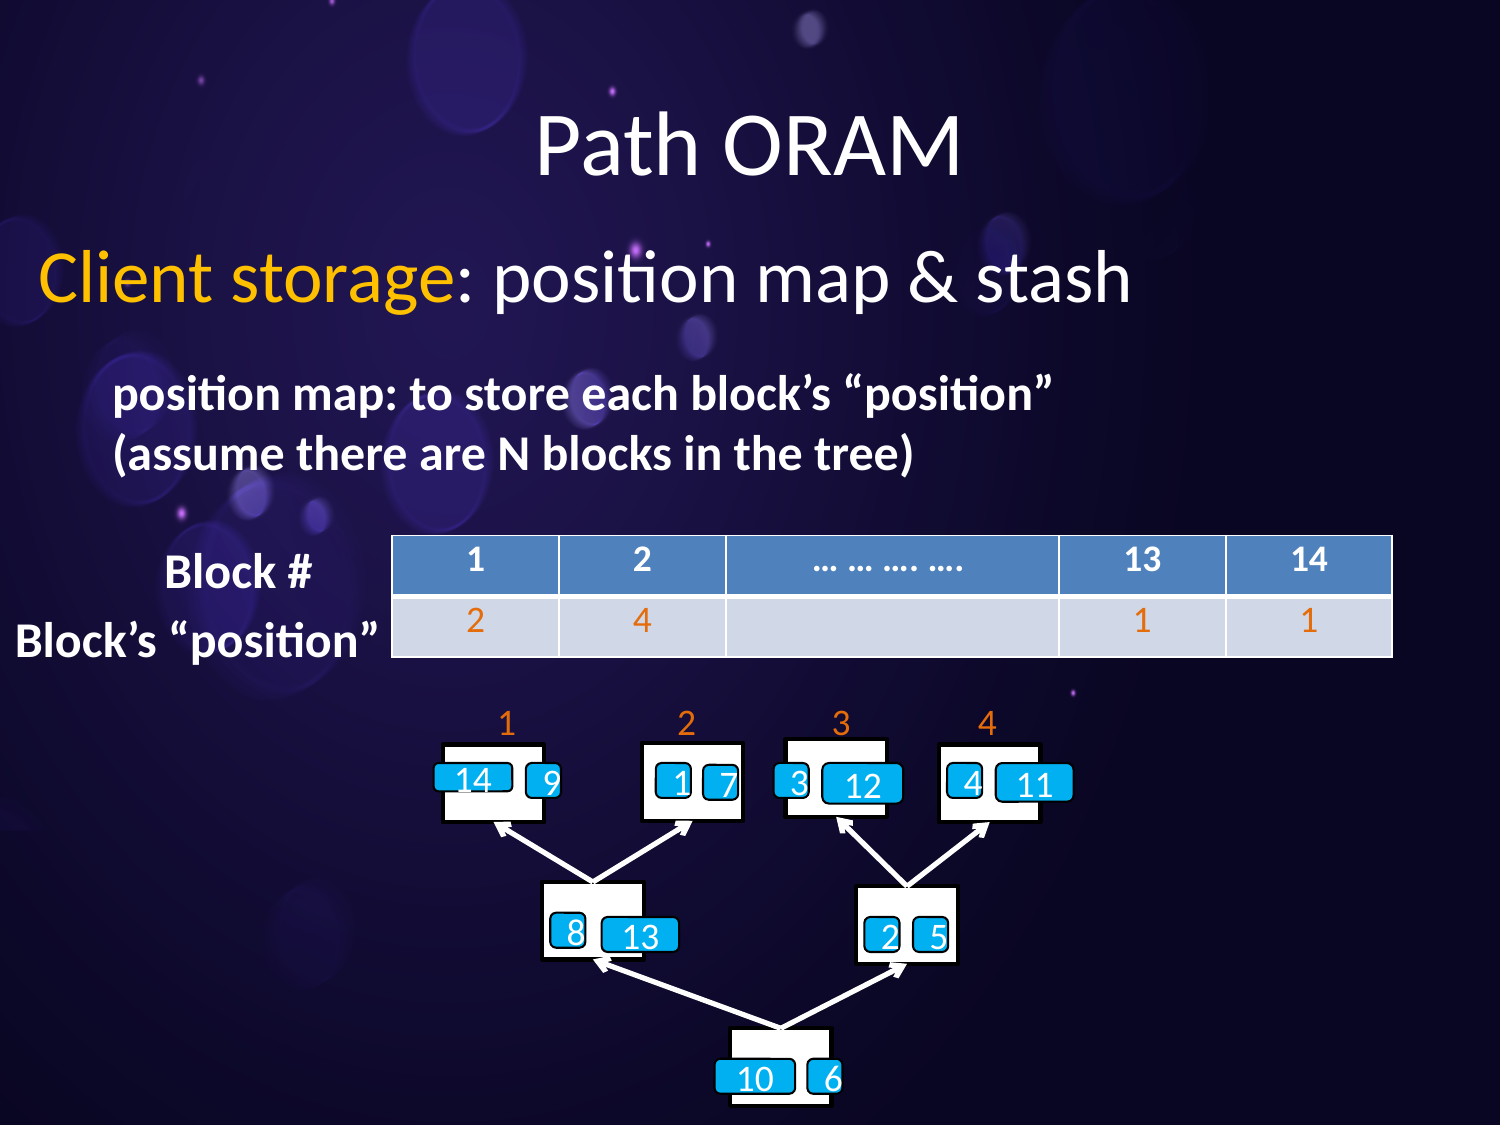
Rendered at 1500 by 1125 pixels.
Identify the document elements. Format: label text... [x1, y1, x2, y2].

text_box [540, 890, 646, 962]
text_box 3 [771, 760, 811, 801]
text_box Client storage: position map & stash [23, 220, 1150, 325]
text_box 8 [548, 910, 588, 950]
text_box [854, 896, 960, 966]
table_cell 1 [1227, 599, 1391, 656]
text_box Block’s “position” [0, 607, 396, 668]
table_header … … …. …. [727, 536, 1058, 594]
text_box 9 [523, 760, 564, 801]
table_cell 1 [1060, 599, 1225, 656]
text_box 11 [993, 760, 1076, 804]
table_header 14 [1227, 536, 1391, 594]
text_box 7 [700, 762, 741, 802]
text_box [783, 751, 889, 819]
text_box 2 [862, 914, 902, 955]
text_box Block # [140, 538, 337, 599]
table_header 2 [560, 536, 725, 594]
text_box [937, 742, 1043, 824]
text_box 1 [653, 760, 694, 801]
text_box position map: to store each block’s “position” (assume there are N blocks in the tree) [112, 360, 1176, 481]
table_header 1 [393, 536, 558, 594]
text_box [906, 821, 990, 887]
text_box [640, 751, 745, 823]
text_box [780, 963, 908, 1029]
picture [0, 0, 1500, 1125]
text_box 1 2 3 4 [482, 690, 1014, 751]
text_box [441, 742, 546, 824]
text_box 5 [910, 914, 951, 955]
text_box 10 [712, 1056, 798, 1096]
table_cell [727, 599, 1058, 656]
text_box 6 [805, 1056, 845, 1096]
table_cell 2 [393, 599, 558, 656]
table_header 13 [1060, 536, 1225, 594]
text_box 4 [944, 760, 985, 801]
text_box 14 [431, 760, 515, 794]
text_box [835, 816, 908, 887]
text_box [592, 820, 693, 883]
text_box [728, 1037, 834, 1108]
title Path ORAM [75, 45, 1425, 233]
table_cell 4 [560, 599, 725, 656]
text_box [592, 959, 781, 1029]
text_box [493, 821, 590, 883]
text_box 12 [820, 760, 906, 806]
text_box 13 [599, 914, 682, 955]
